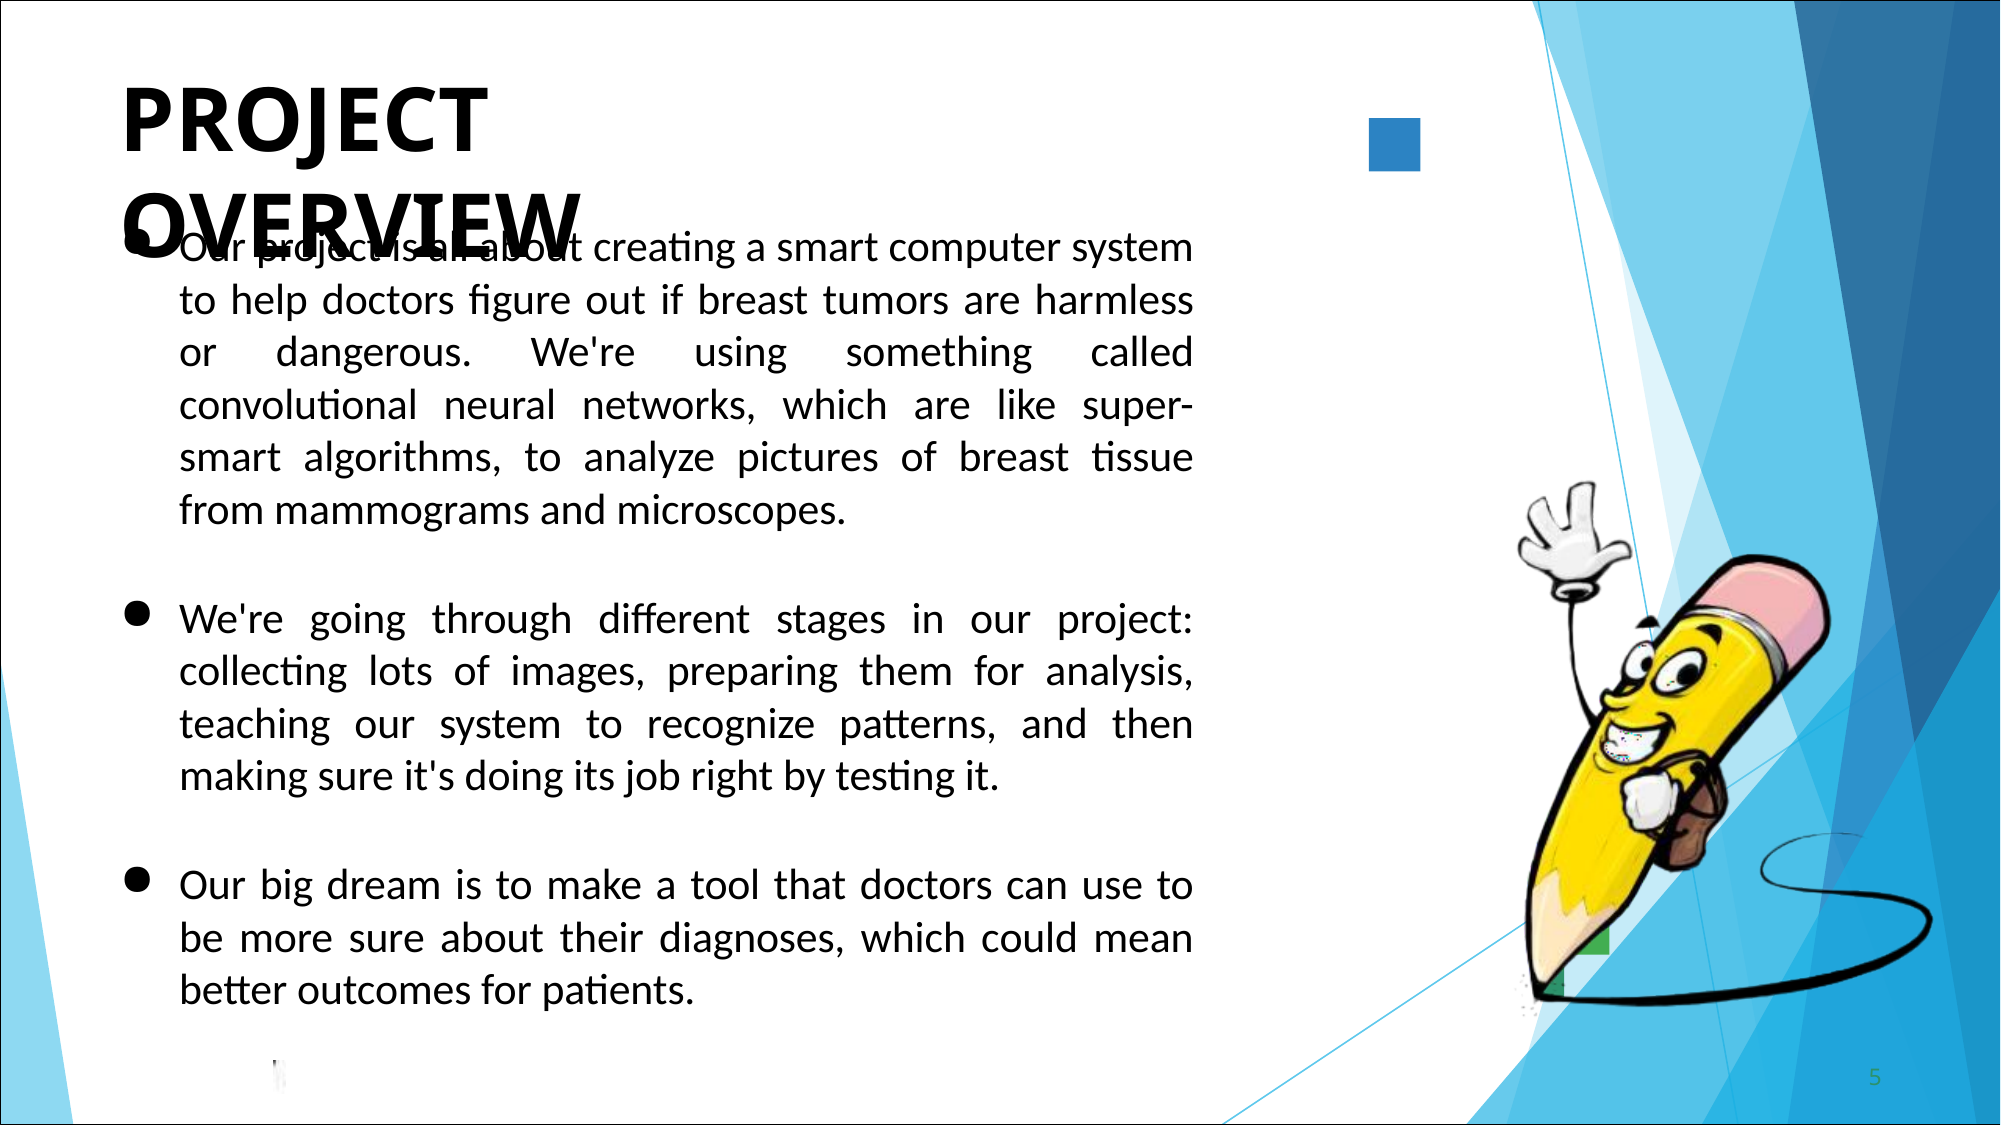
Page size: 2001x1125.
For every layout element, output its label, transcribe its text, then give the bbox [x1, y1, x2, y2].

picture [273, 1060, 287, 1094]
text_box [0, 0, 2000, 1125]
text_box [1419, 434, 2000, 1060]
slide_number 5 [1862, 1068, 1887, 1125]
